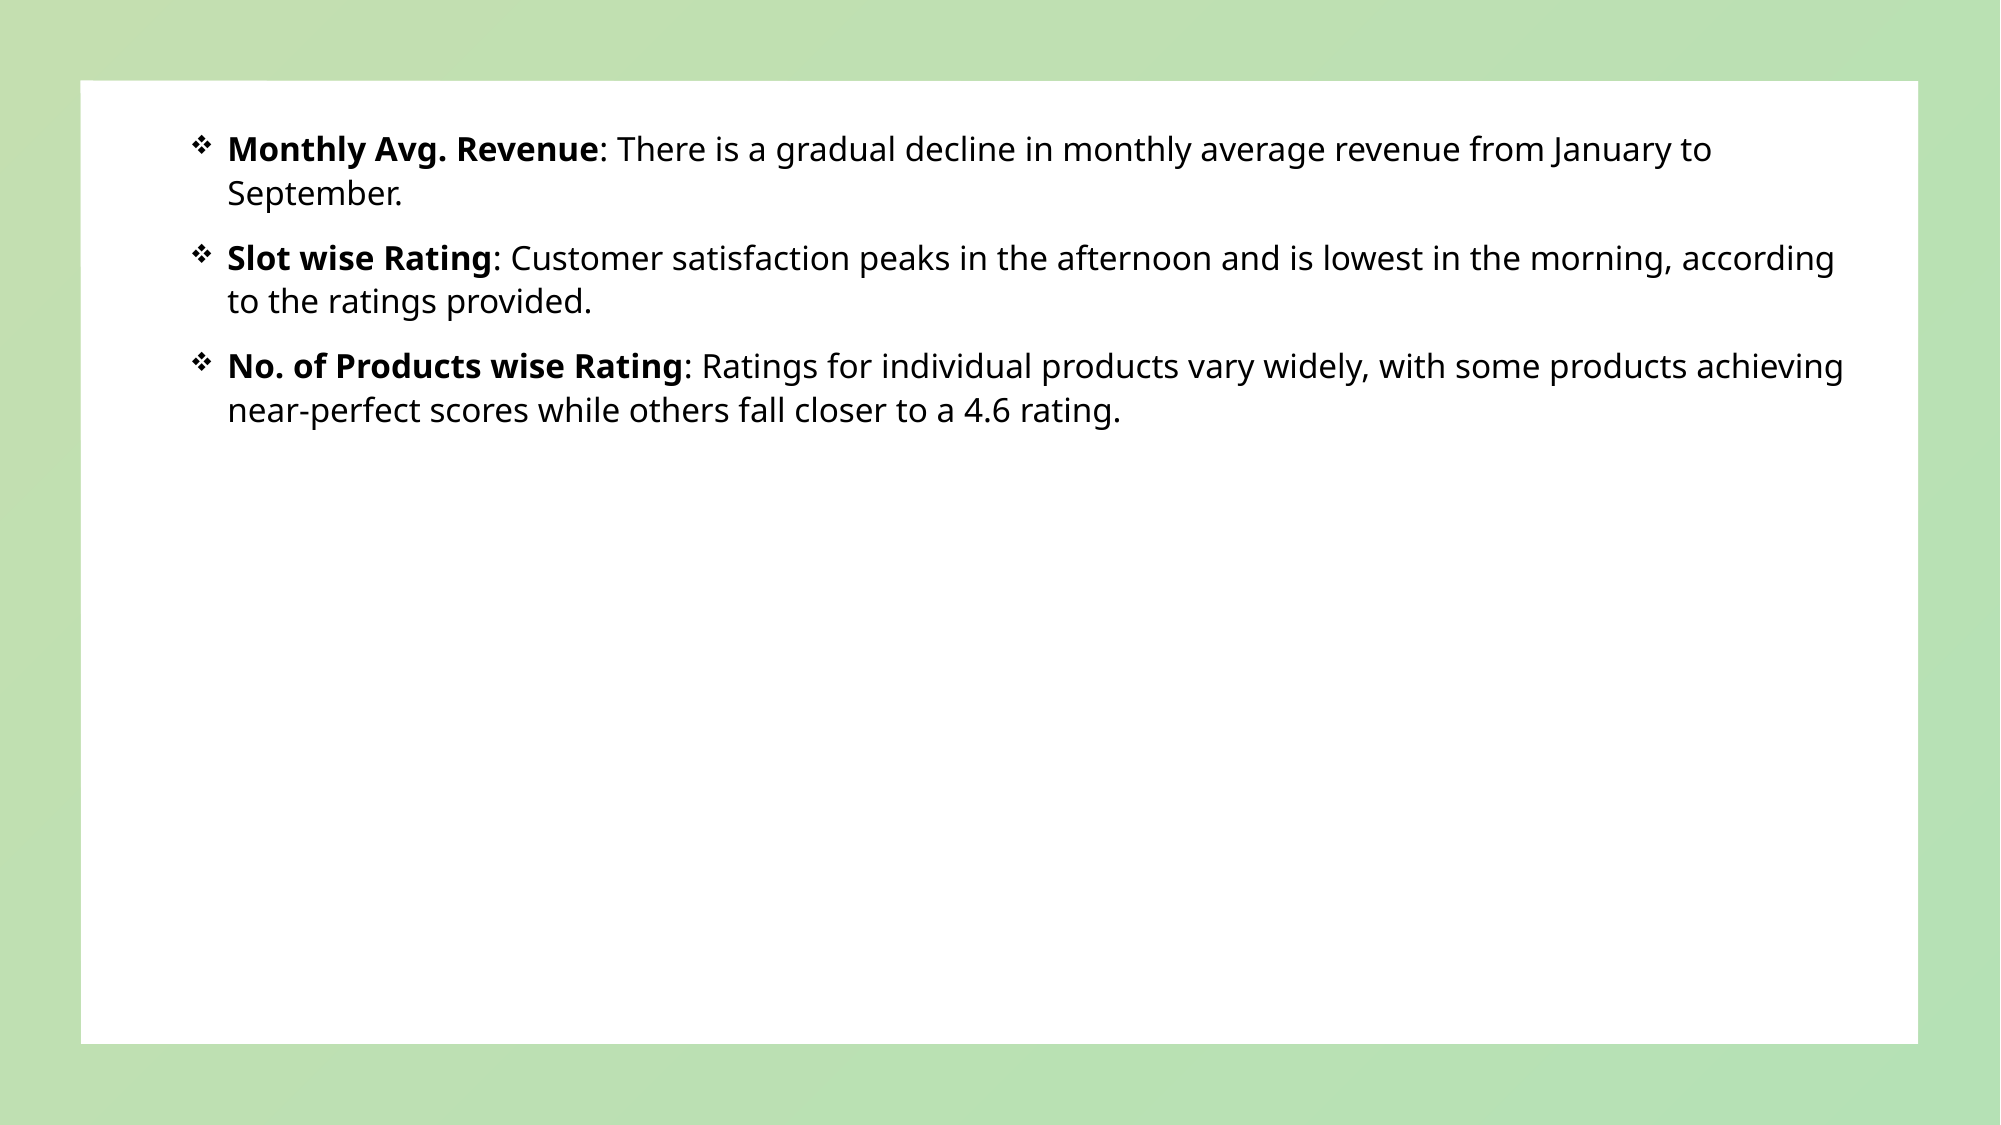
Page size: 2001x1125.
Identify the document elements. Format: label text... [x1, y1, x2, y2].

list Monthly Avg. Revenue: There is a gradual decline in monthly average revenue from January to September. Slot wise Rating: Customer satisfaction peaks in the afternoon and is lowest in the morning, according to the ratings provided. No. of Products wise Rating: Ratings for individual products vary widely, with some products achieving near-perfect scores while others fall closer to a 4.6 rating. [137, 116, 1863, 1014]
